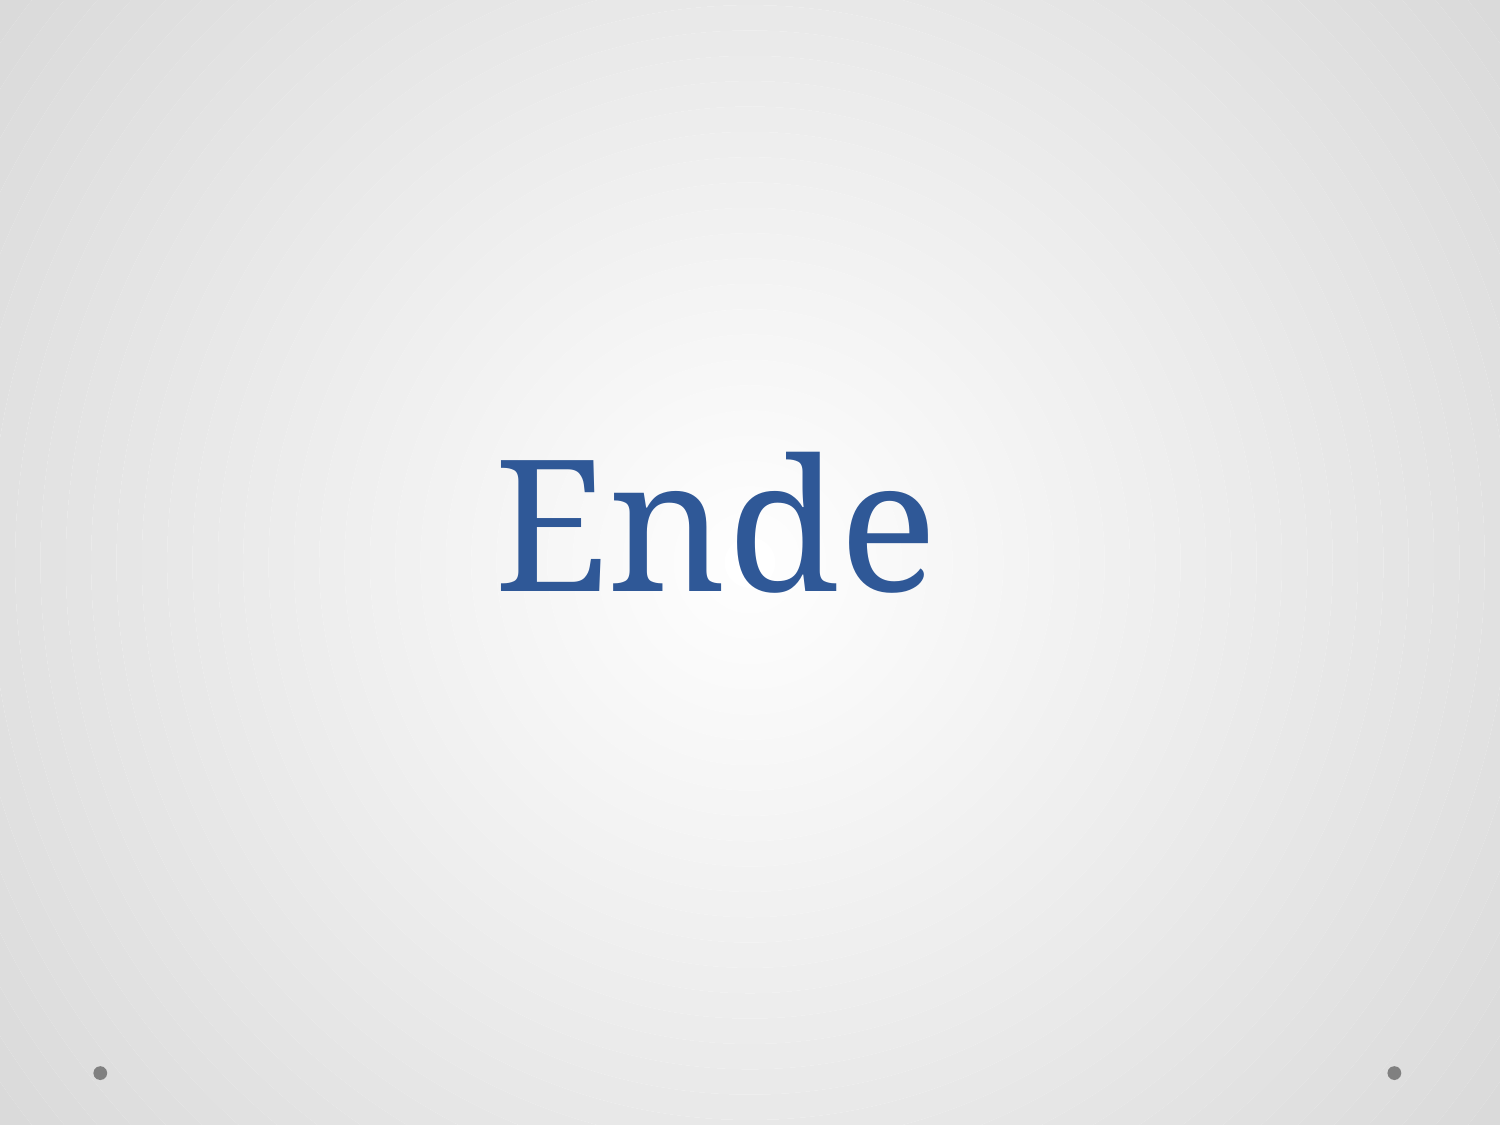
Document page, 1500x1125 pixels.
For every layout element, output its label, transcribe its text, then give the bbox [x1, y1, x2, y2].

title Ende [41, 373, 1392, 636]
